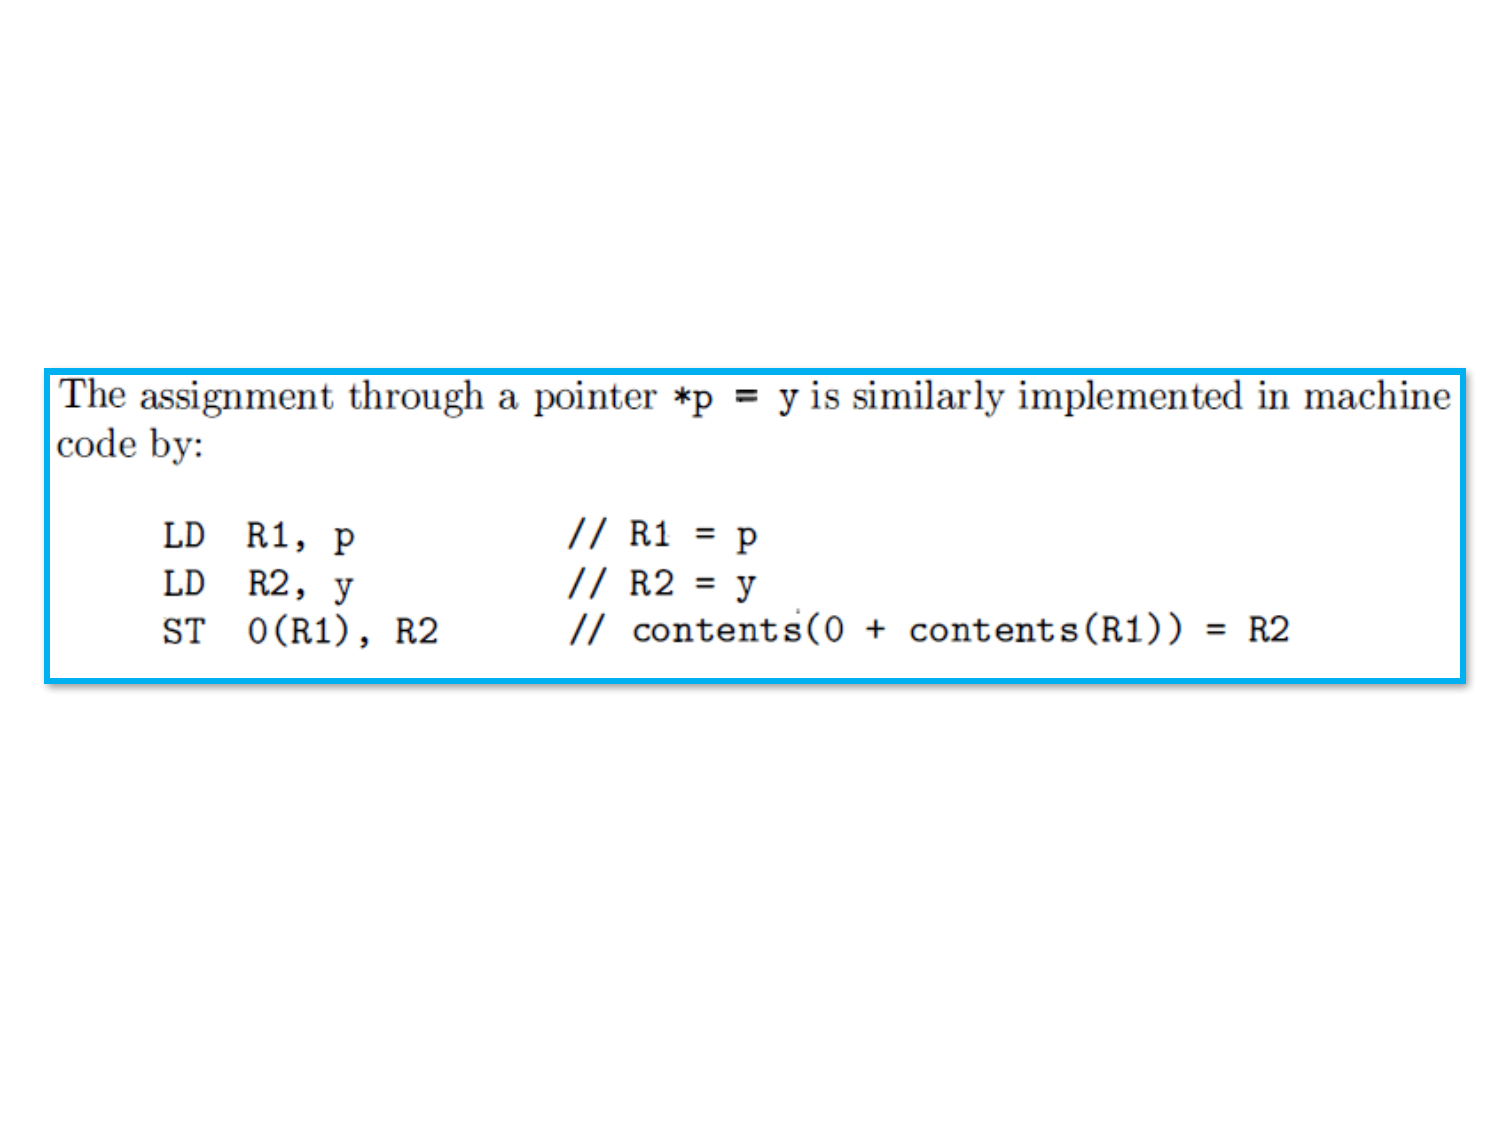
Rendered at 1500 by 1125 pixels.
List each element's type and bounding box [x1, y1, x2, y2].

picture [51, 376, 1459, 677]
